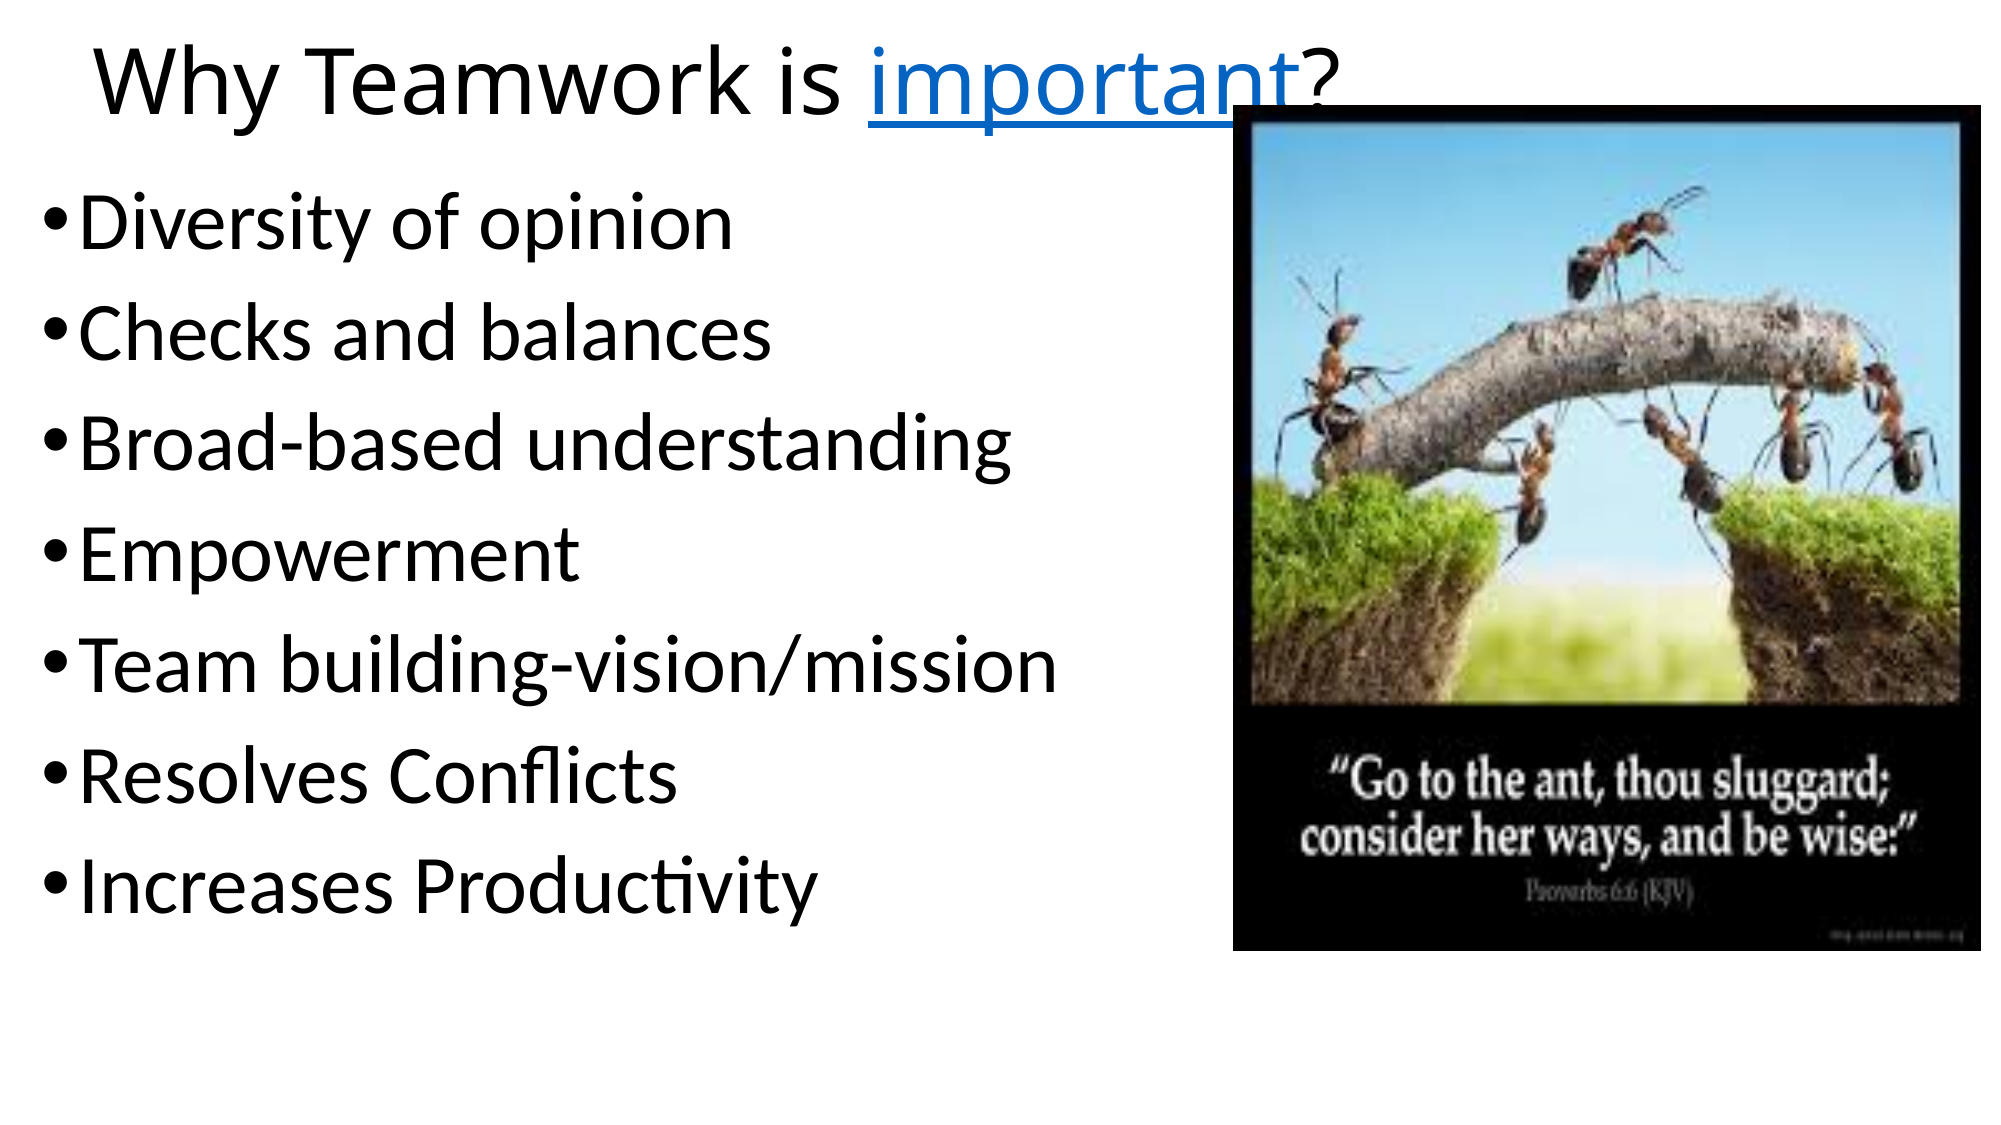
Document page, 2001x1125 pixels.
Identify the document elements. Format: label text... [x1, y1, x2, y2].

title Why Teamwork is important? [77, 17, 1863, 144]
picture [1233, 105, 1981, 951]
list Diversity of opinion Checks and balances Broad-based understanding Empowerment Team building-vision/mission Resolves Conflicts Increases Productivity [26, 169, 1863, 1125]
